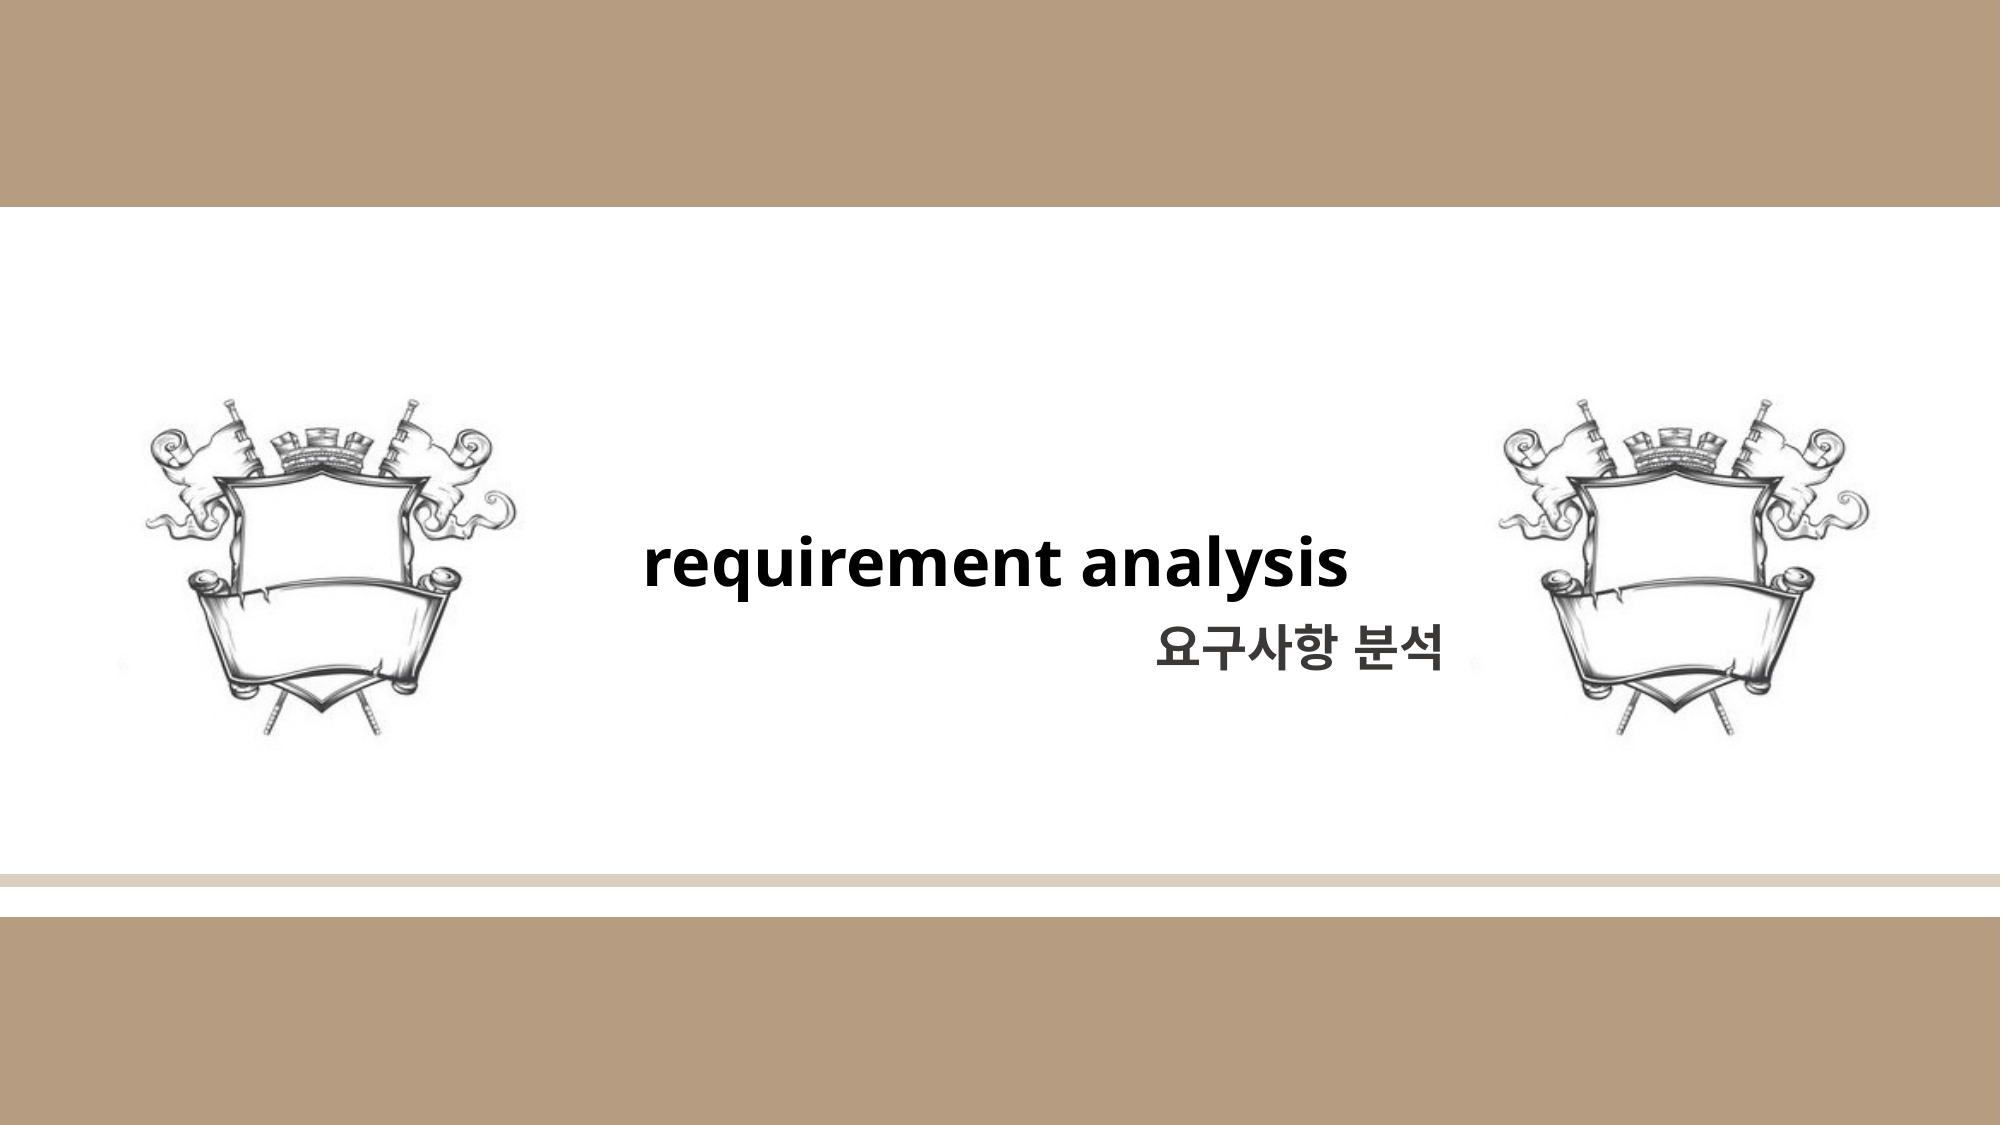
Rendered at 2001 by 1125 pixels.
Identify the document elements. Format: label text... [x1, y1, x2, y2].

text_box [0, 917, 2000, 1125]
text_box [0, 0, 2000, 207]
picture [117, 371, 526, 756]
text_box requirement analysis [627, 512, 1366, 608]
text_box 요구사항 분석 [1140, 608, 1461, 684]
picture [1470, 371, 1879, 756]
